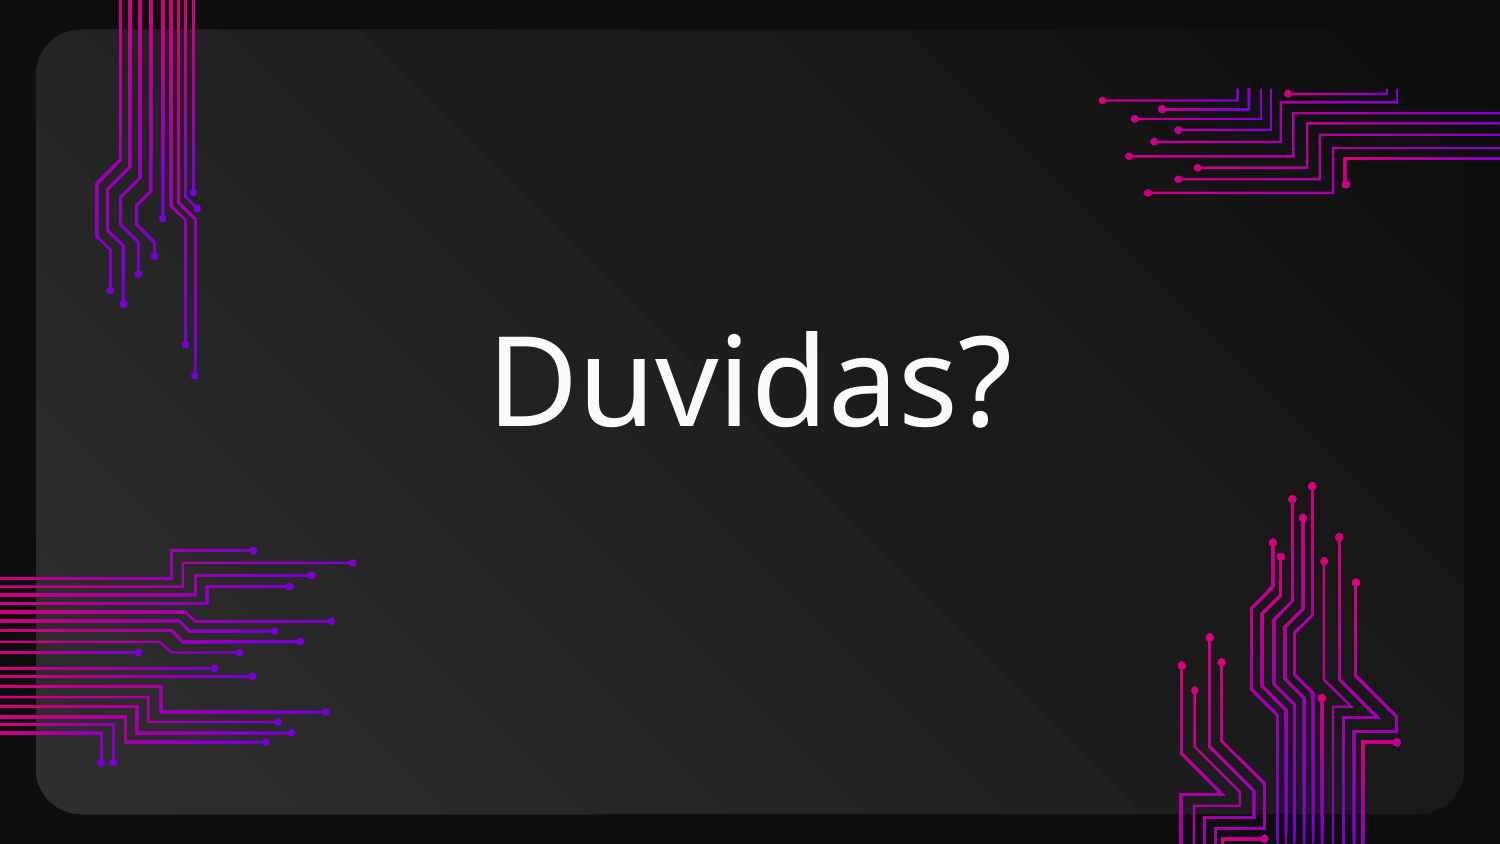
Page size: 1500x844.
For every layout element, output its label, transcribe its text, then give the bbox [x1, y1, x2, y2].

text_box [1177, 481, 1401, 844]
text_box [95, 0, 202, 380]
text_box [1245, 0, 1354, 344]
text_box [0, 546, 357, 768]
title Duvidas? [249, 287, 1251, 495]
